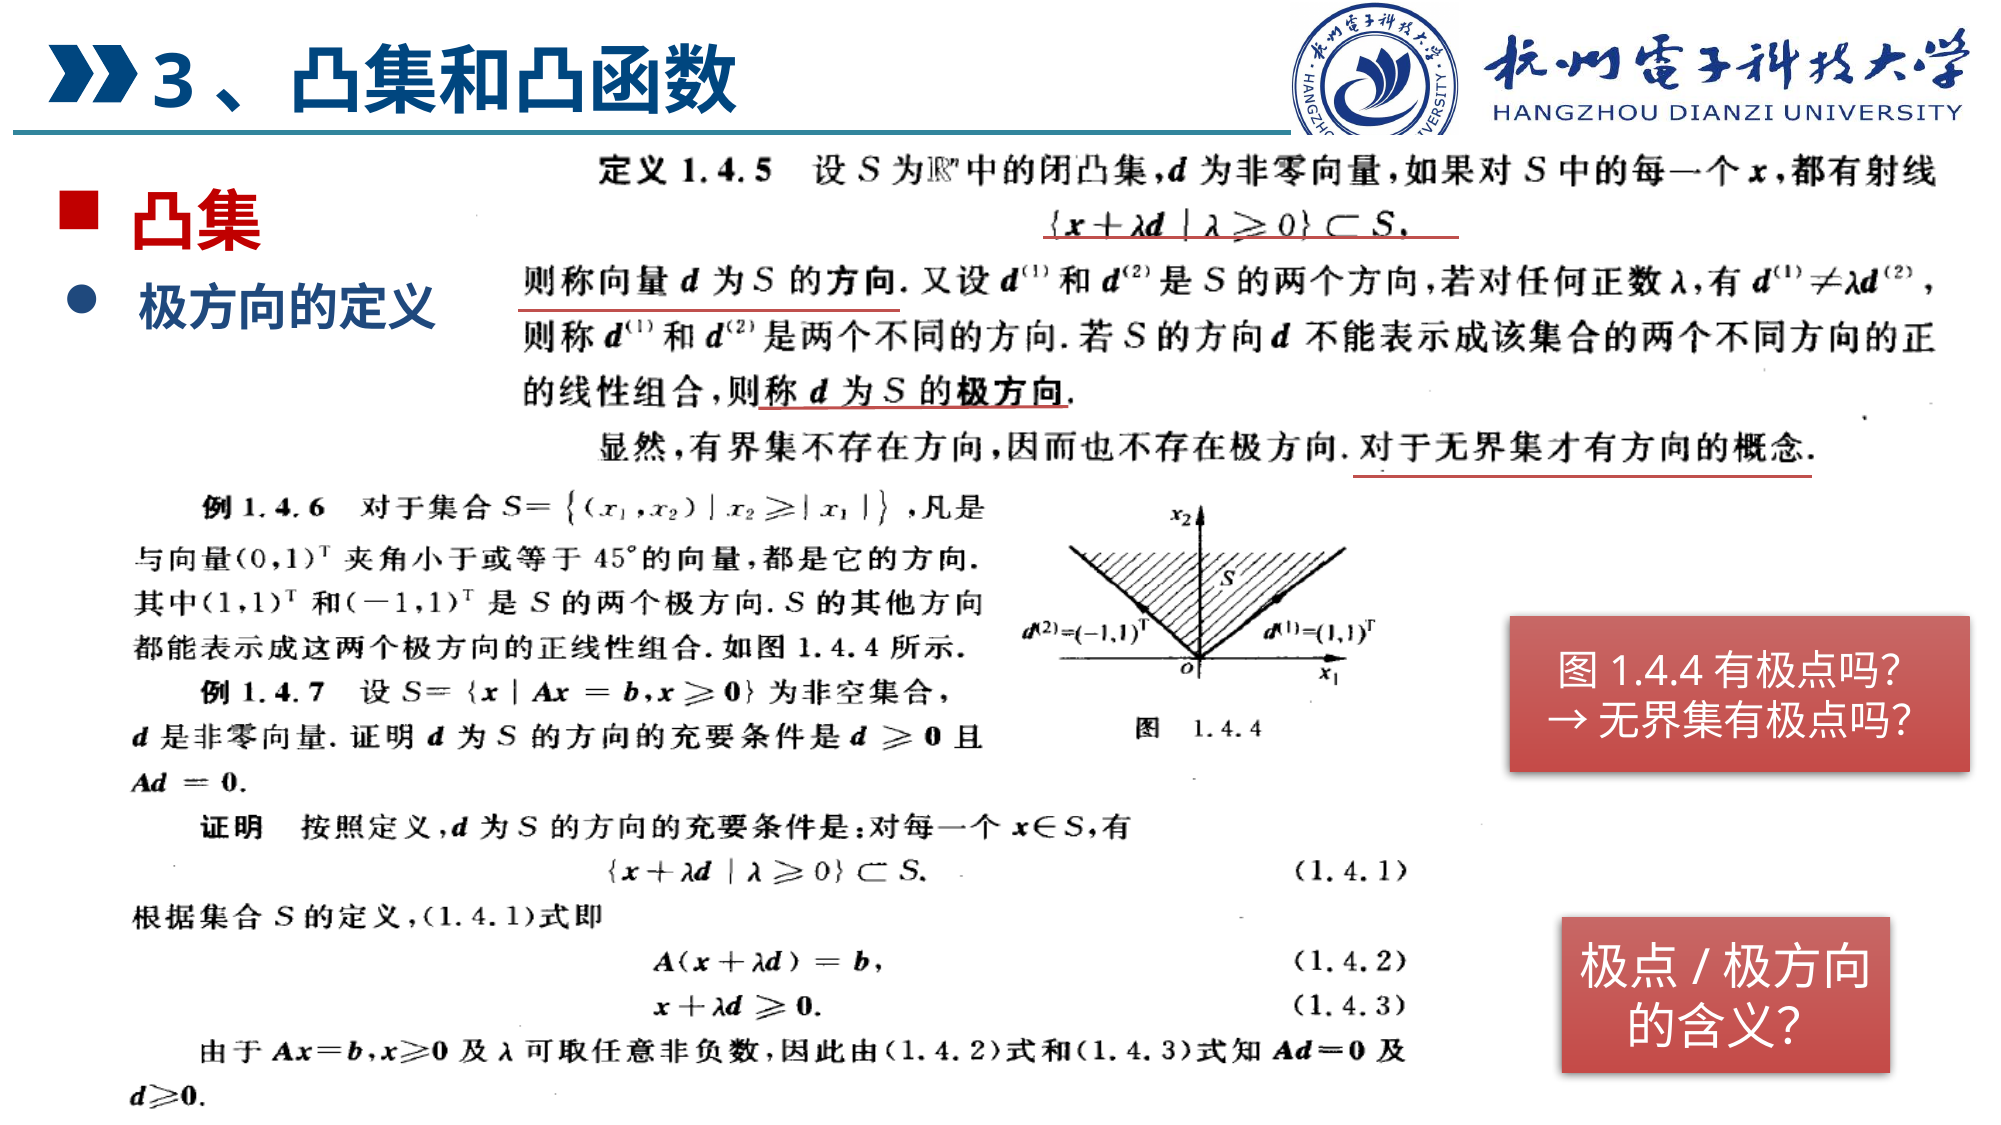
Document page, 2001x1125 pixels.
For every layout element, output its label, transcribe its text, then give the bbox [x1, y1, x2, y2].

text_box 凸集 [40, 133, 352, 266]
text_box 极点/极方向的含义？ [1561, 917, 1891, 1073]
picture [1482, 26, 1970, 122]
text_box [92, 45, 138, 103]
text_box 3、凸集和凸函数 [137, 25, 819, 130]
text_box 极方向的定义 [48, 237, 476, 343]
text_box 图1.4.4有极点吗？ →无界集有极点吗？ [1556, 616, 1970, 772]
picture [34, 2, 2000, 1125]
text_box [48, 44, 94, 103]
